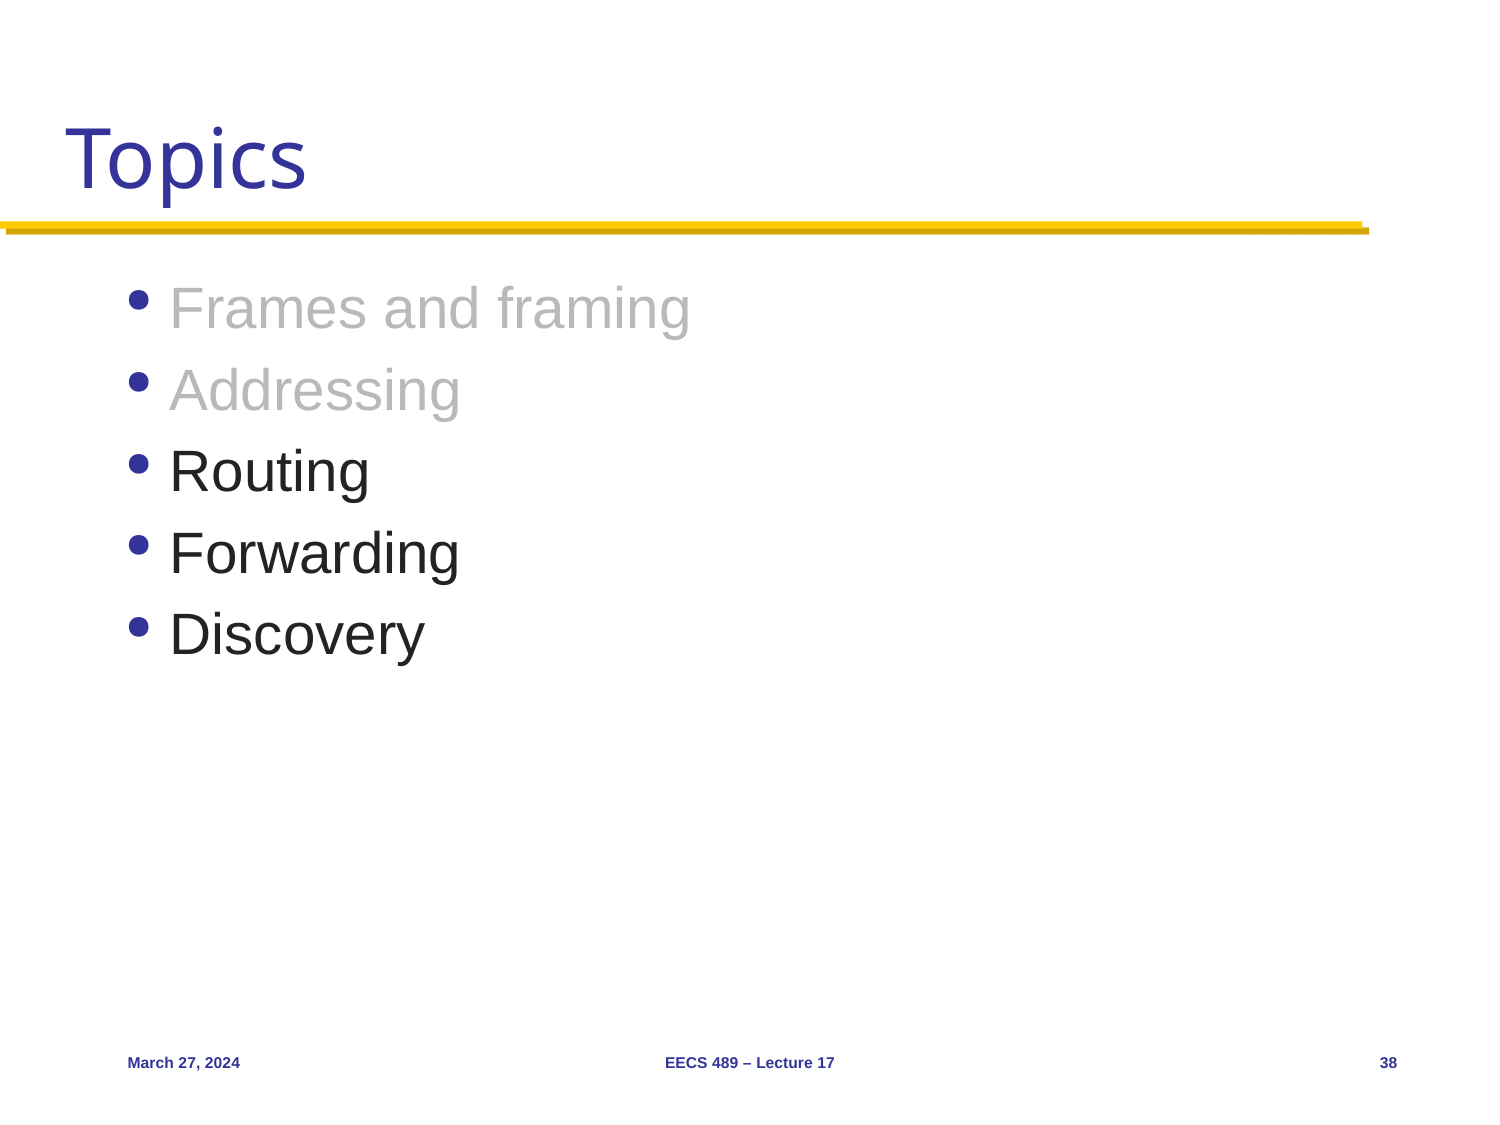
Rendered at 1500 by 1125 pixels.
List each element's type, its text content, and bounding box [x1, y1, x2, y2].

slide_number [112, 1024, 426, 1101]
slide_number 38 [1312, 1024, 1413, 1101]
title Topics [49, 24, 1451, 213]
footer EECS 489 – Lecture 17 [512, 1024, 988, 1101]
list Frames and framing Addressing Routing Forwarding Discovery [112, 262, 1413, 988]
